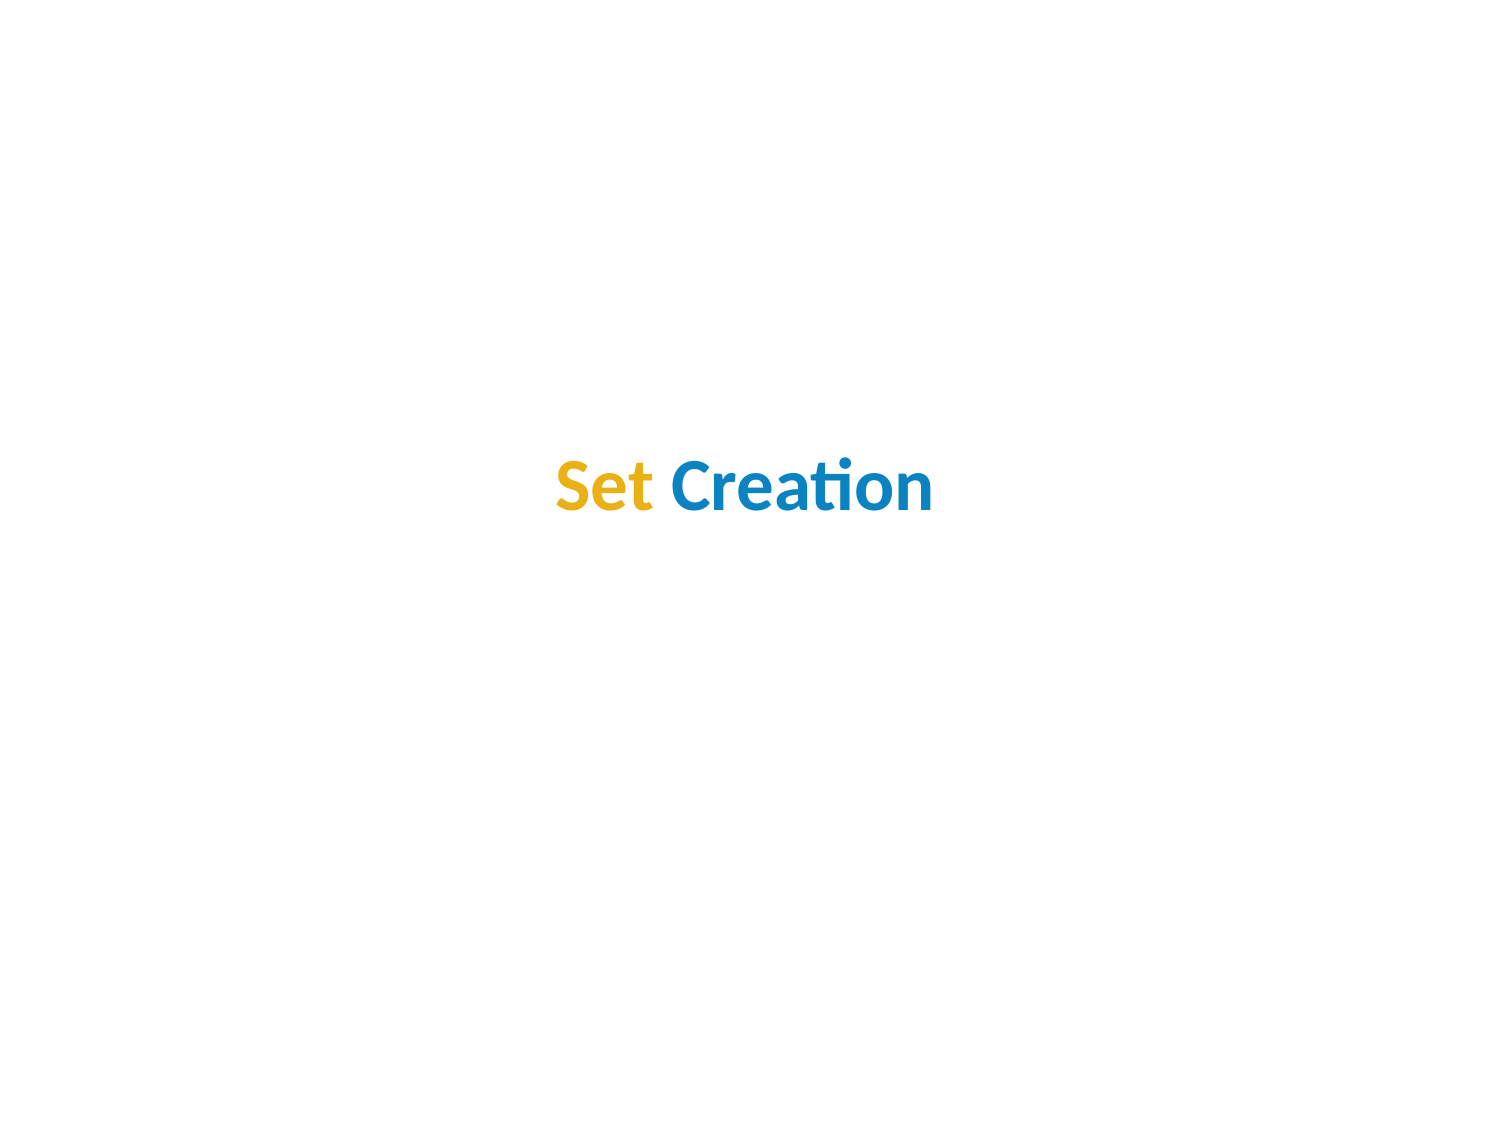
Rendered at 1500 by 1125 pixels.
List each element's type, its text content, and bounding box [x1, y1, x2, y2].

title Set Creation [70, 386, 1421, 575]
